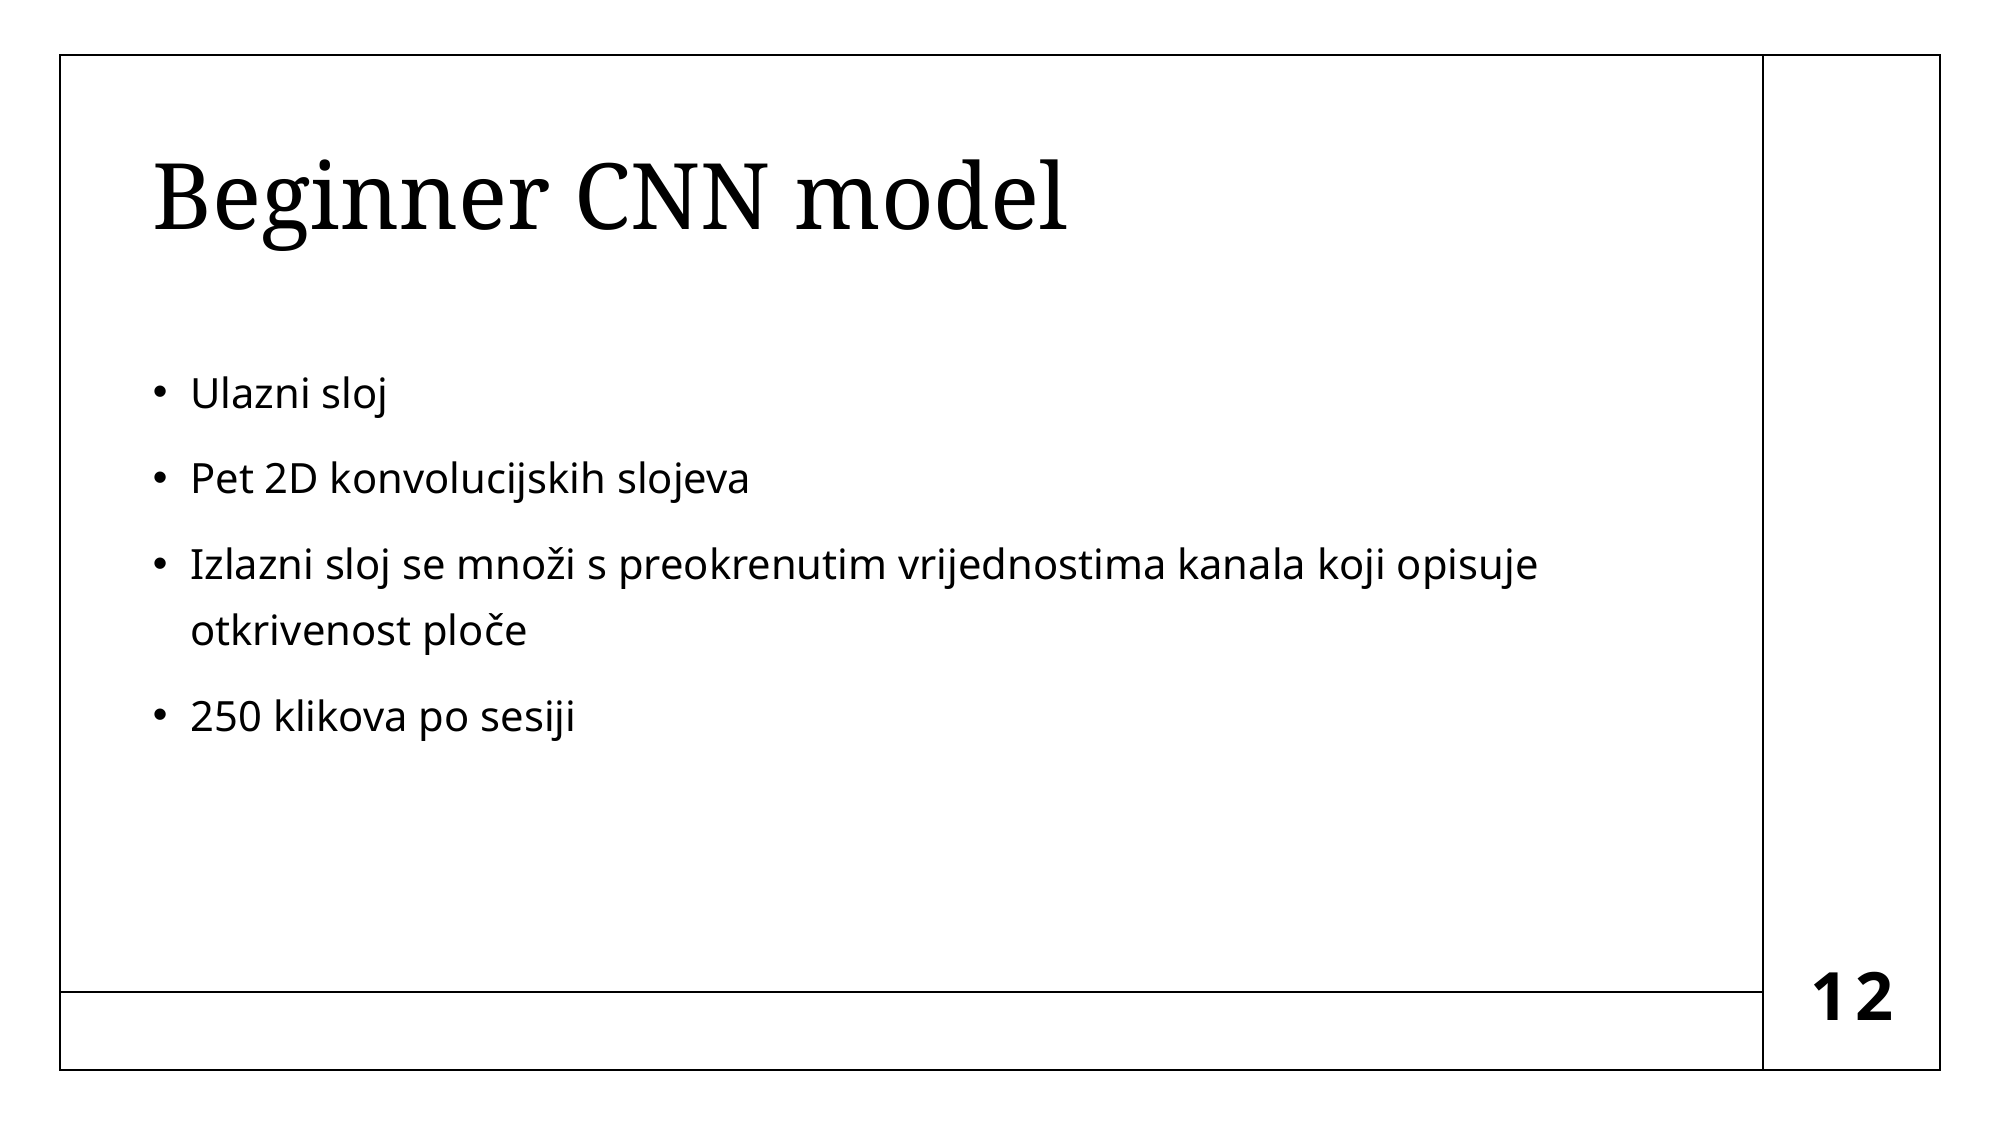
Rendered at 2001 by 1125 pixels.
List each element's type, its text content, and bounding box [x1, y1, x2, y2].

title Beginner CNN model [138, 90, 1695, 309]
list Ulazni sloj Pet 2D konvolucijskih slojeva Izlazni sloj se množi s preokrenutim vrijednostima kanala koji opisuje otkrivenost ploče 250 klikova po sesiji [138, 343, 1695, 959]
slide_number 12 [1774, 964, 1931, 1034]
